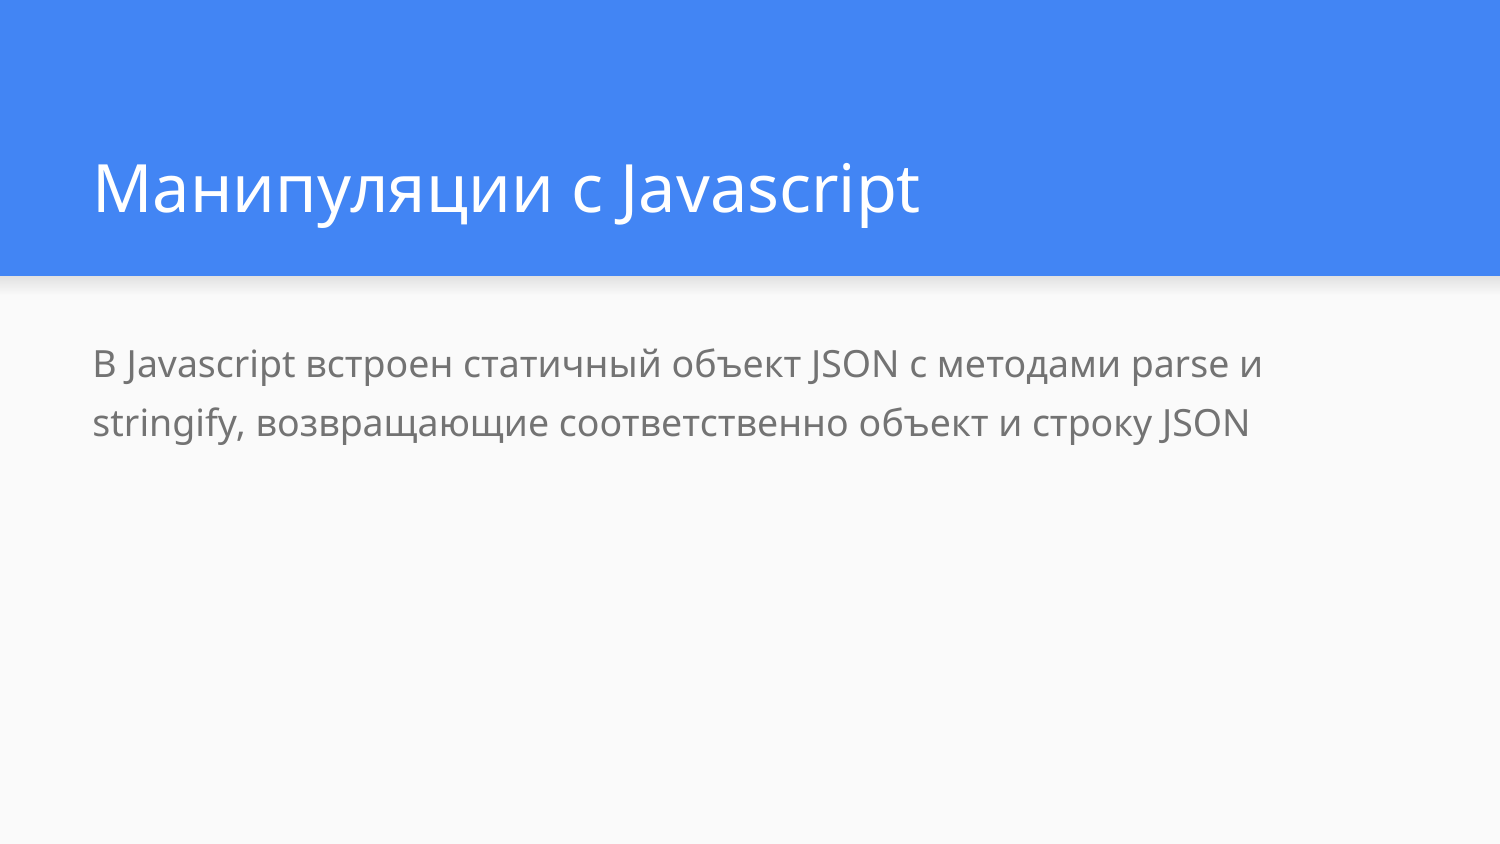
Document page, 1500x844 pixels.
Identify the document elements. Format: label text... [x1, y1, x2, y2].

list В Javascript встроен статичный объект JSON с методами parse и stringify, возвращающие соответственно объект и строку JSON [77, 314, 1427, 760]
title Манипуляции с Javascript [77, 121, 1427, 248]
